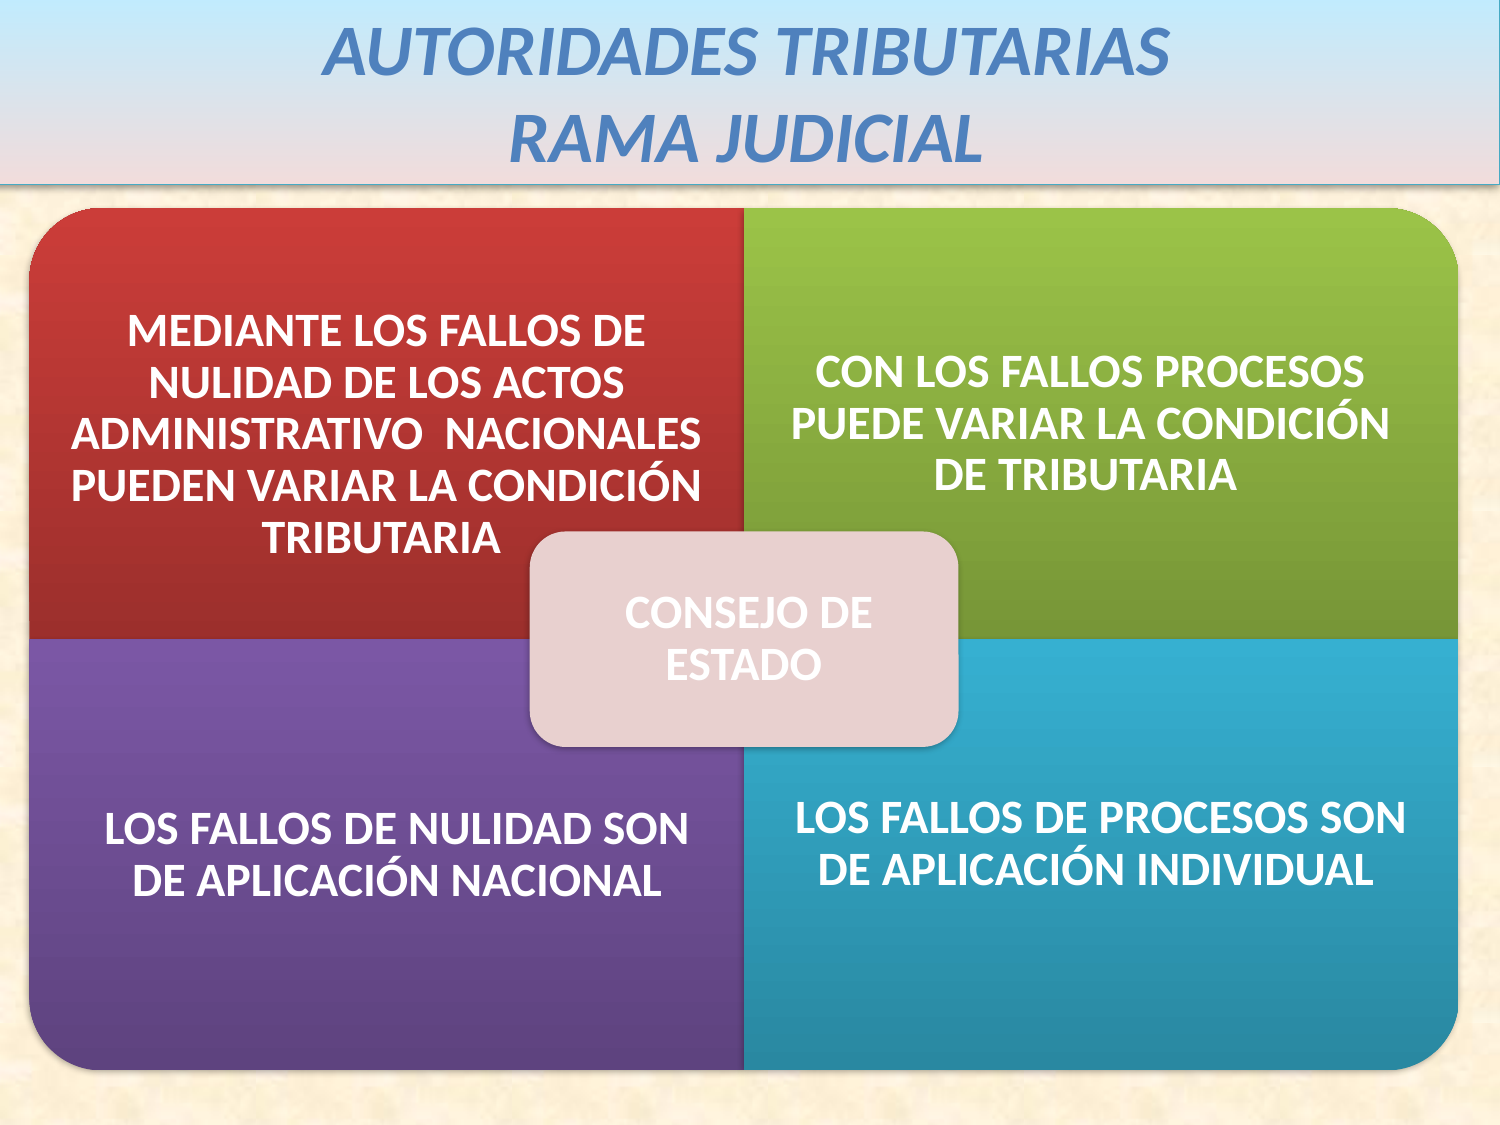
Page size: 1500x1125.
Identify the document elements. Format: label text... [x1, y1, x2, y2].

title AUTORIDADES TRIBUTARIAS RAMA JUDICIAL [0, 0, 1500, 185]
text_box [29, 207, 1459, 1071]
picture [0, 185, 1500, 1125]
